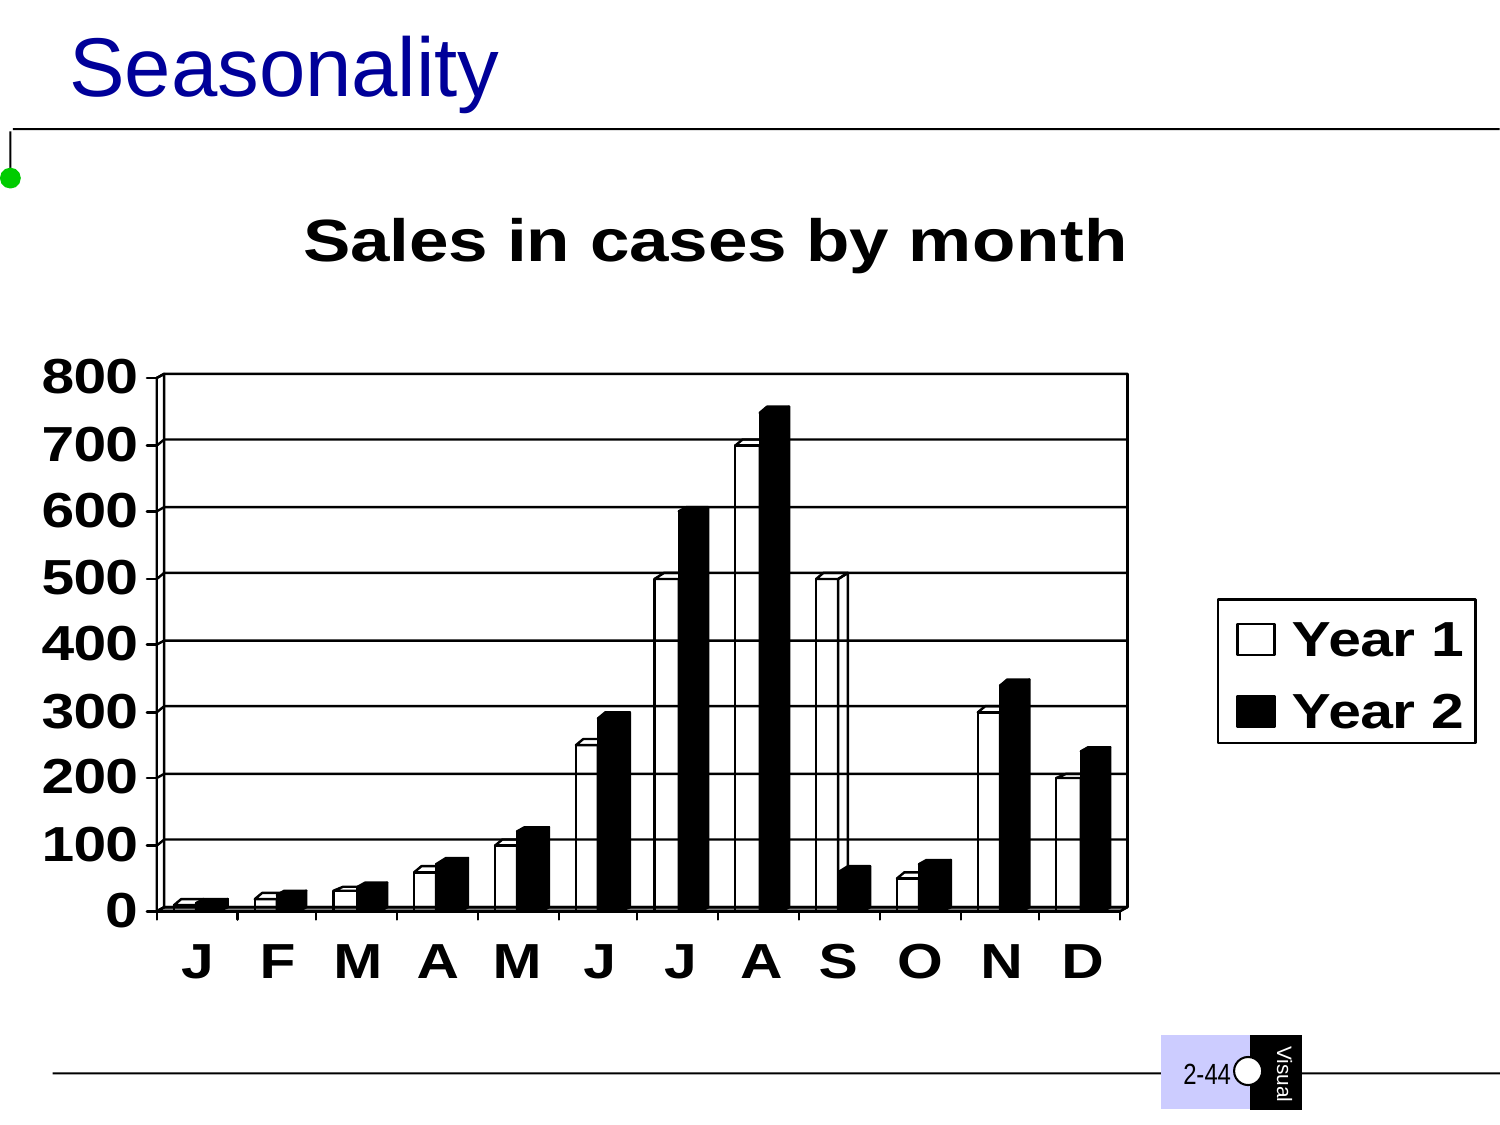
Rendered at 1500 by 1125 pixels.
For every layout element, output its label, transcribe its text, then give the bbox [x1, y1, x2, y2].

title Seasonality [53, 0, 1500, 128]
slide_number 2-44 [1163, 1049, 1251, 1111]
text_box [0, 162, 1500, 1041]
